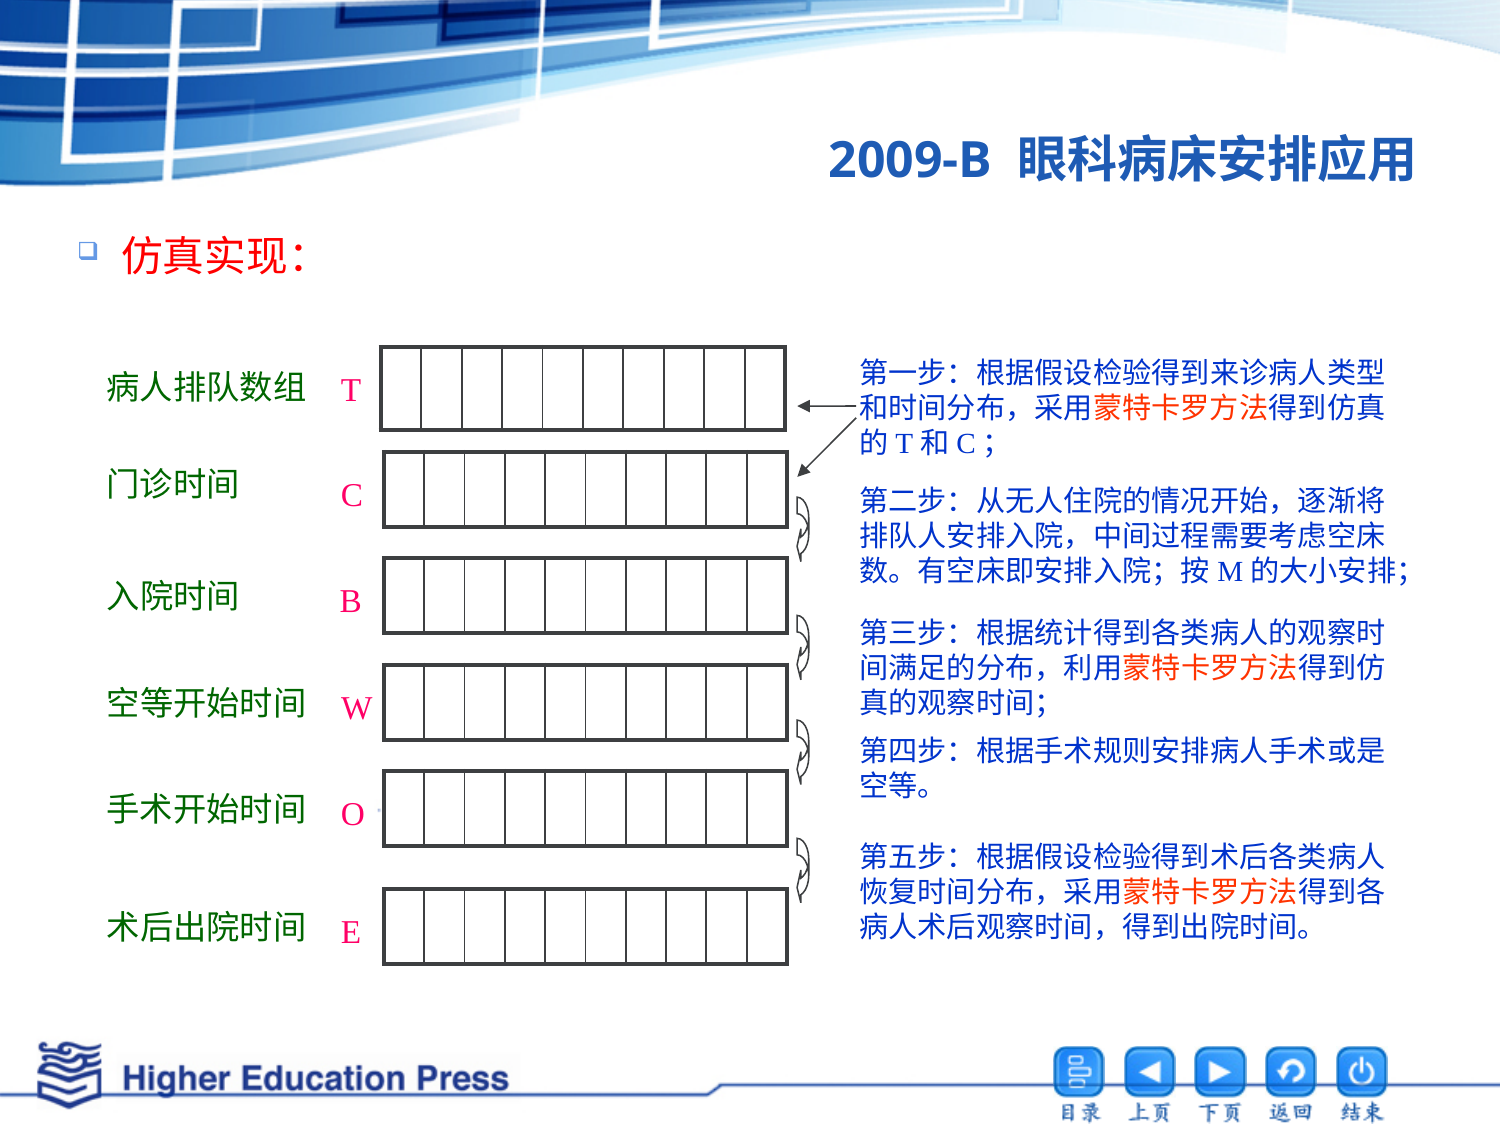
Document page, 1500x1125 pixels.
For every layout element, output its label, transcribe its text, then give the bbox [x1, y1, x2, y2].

title 2009-B 眼科病床安排应用 [440, 79, 1429, 195]
table_header [463, 349, 501, 428]
table_header [748, 454, 785, 525]
text_box W [326, 678, 388, 734]
table_header [546, 454, 585, 525]
table_header [506, 891, 544, 962]
table_header [422, 349, 461, 428]
table_header [665, 349, 703, 428]
text_box 门诊时间 [92, 455, 325, 511]
table_header [383, 349, 420, 428]
table_header [627, 891, 665, 962]
table_header [746, 349, 783, 428]
text_box 手术开始时间 [92, 780, 325, 836]
text_box C [325, 465, 378, 521]
table_header [667, 773, 705, 844]
table_header [707, 454, 746, 525]
table_header [748, 773, 785, 844]
table_header [748, 891, 785, 962]
table_header [465, 667, 504, 738]
text_box [797, 417, 857, 477]
text_box [797, 615, 809, 680]
text_box [797, 399, 857, 413]
table_header [546, 773, 585, 844]
table_header [627, 773, 665, 844]
table_header [667, 560, 705, 631]
text_box 空等开始时间 [92, 674, 325, 730]
table_header [543, 349, 582, 428]
table_header [705, 349, 744, 428]
text_box O [326, 784, 380, 840]
table_header [627, 667, 665, 738]
table_header [707, 891, 746, 962]
table_header [584, 349, 622, 428]
table_header [386, 891, 423, 962]
text_box [797, 497, 809, 562]
table_header [386, 454, 423, 525]
table_header [586, 891, 625, 962]
table_header [546, 891, 585, 962]
table_header [425, 667, 464, 738]
table_header [506, 667, 544, 738]
table_header [667, 667, 705, 738]
table_header [707, 667, 746, 738]
table_header [425, 560, 464, 631]
table_header [465, 454, 504, 525]
table_header [667, 891, 705, 962]
table_header [386, 667, 423, 738]
picture [0, 0, 1500, 1125]
list 仿真实现： [65, 224, 1428, 307]
text_box [797, 838, 809, 903]
table_header [707, 560, 746, 631]
table_header [707, 773, 746, 844]
table_header [465, 560, 504, 631]
text_box 病人排队数组 [92, 358, 325, 414]
table_header [506, 773, 544, 844]
table_header [506, 454, 544, 525]
table_header [546, 667, 585, 738]
text_box E [326, 903, 377, 958]
text_box 第三步：根据统计得到各类病人的观察时间满足的分布，利用蒙特卡罗方法得到仿真的观察时间； [844, 606, 1424, 725]
text_box 入院时间 [92, 567, 325, 623]
table_header [425, 773, 464, 844]
table_header [667, 454, 705, 525]
table_header [748, 667, 785, 738]
table_header [586, 454, 625, 525]
text_box [797, 720, 809, 785]
table_header [586, 773, 625, 844]
table_header [386, 773, 423, 844]
text_box 术后出院时间 [92, 898, 325, 954]
table_header [627, 454, 665, 525]
text_box B [324, 572, 377, 627]
table_header [627, 560, 665, 631]
text_box 第二步：从无人住院的情况开始，逐渐将排队人安排入院，中间过程需要考虑空床数。有空床即安排入院；按M的大小安排； [844, 475, 1424, 595]
table_header [624, 349, 663, 428]
text_box 第五步：根据假设检验得到术后各类病人恢复时间分布，采用蒙特卡罗方法得到各病人术后观察时间，得到出院时间。 [844, 831, 1412, 951]
table_header [425, 891, 464, 962]
table_header [465, 773, 504, 844]
table_header [586, 667, 625, 738]
table_header [386, 560, 423, 631]
text_box T [326, 360, 377, 416]
text_box 第四步：根据手术规则安排病人手术或是空等。 [844, 725, 1424, 810]
text_box 第一步：根据假设检验得到来诊病人类型和时间分布，采用蒙特卡罗方法得到仿真的T和C； [844, 346, 1424, 467]
table_header [465, 891, 504, 962]
table_header [546, 560, 585, 631]
table_header [425, 454, 464, 525]
table_header [506, 560, 544, 631]
table_header [748, 560, 785, 631]
table_header [586, 560, 625, 631]
table_header [503, 349, 542, 428]
